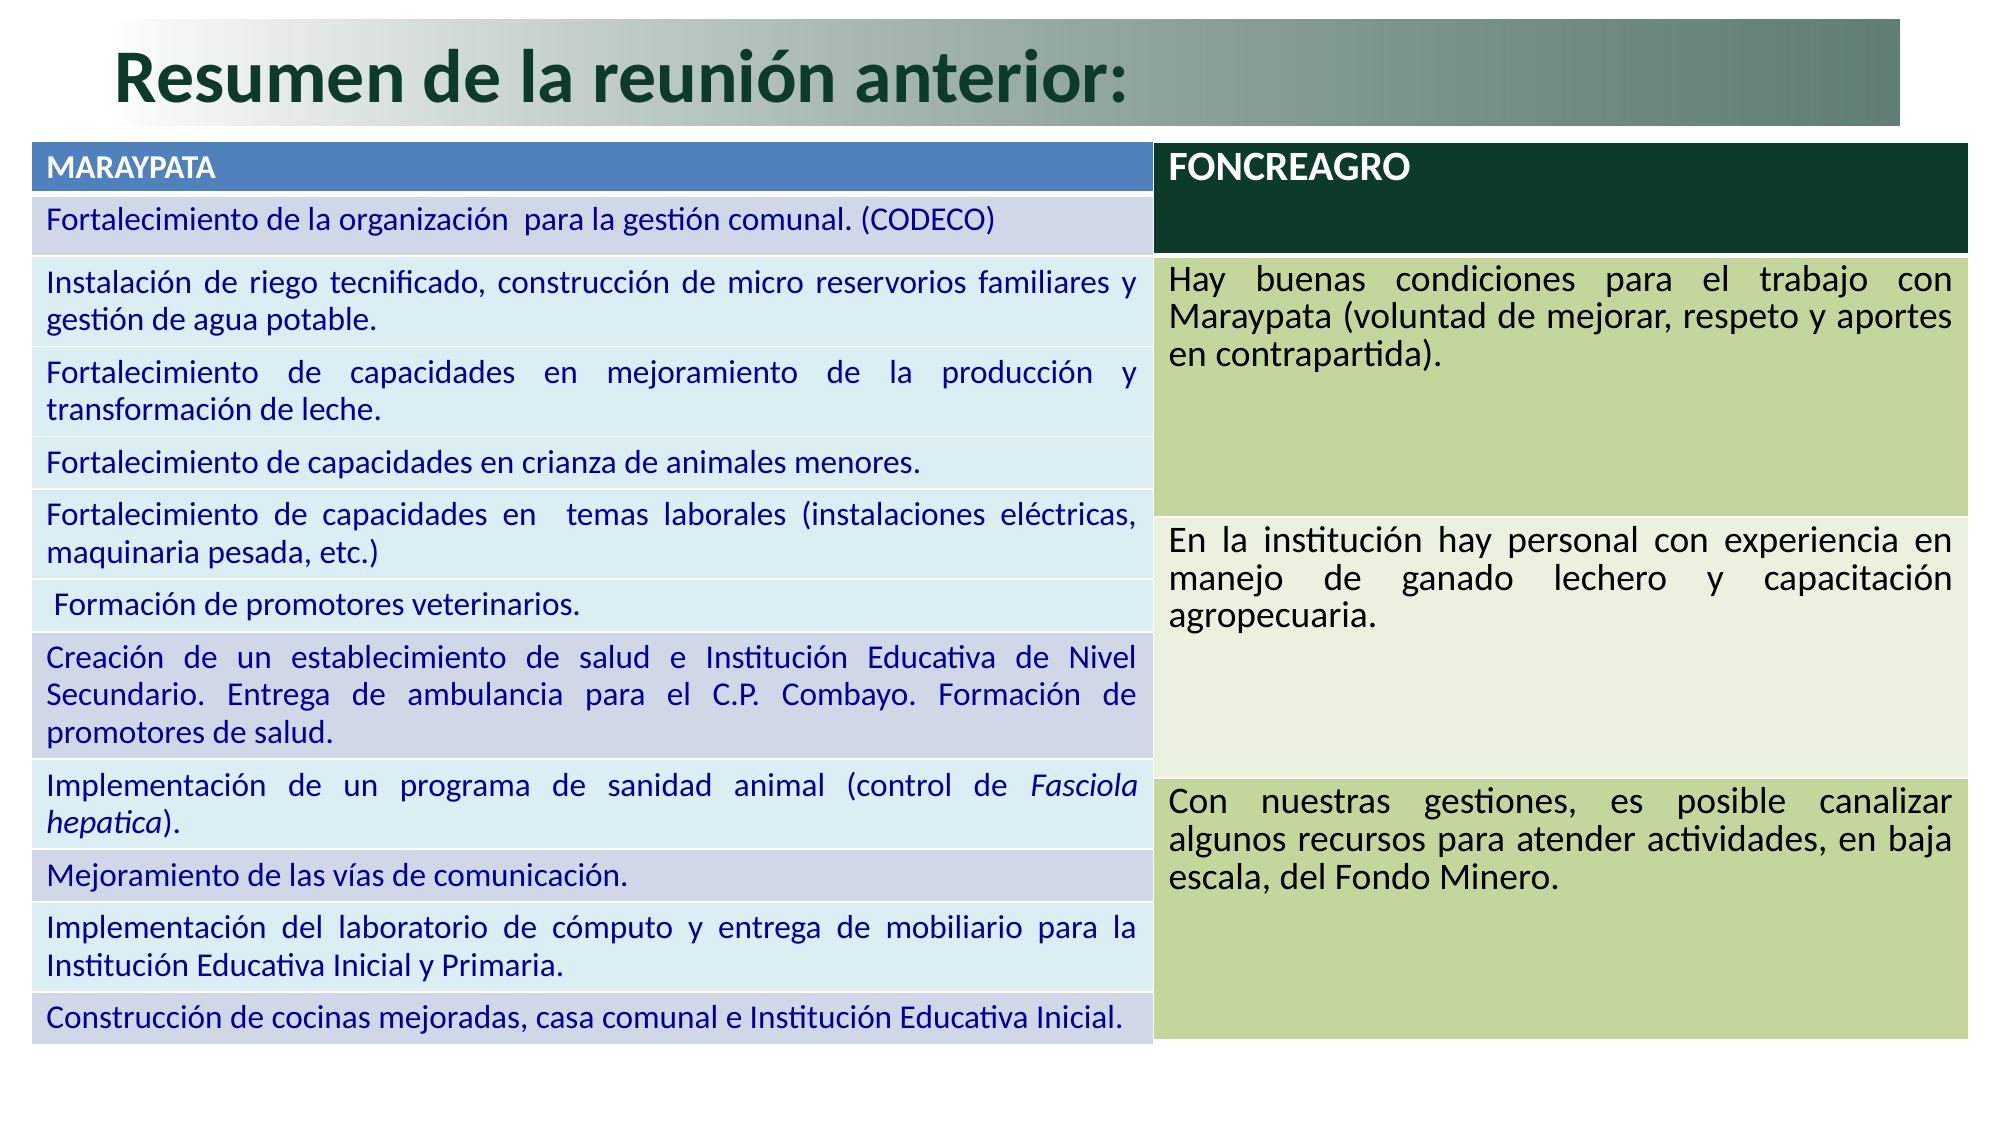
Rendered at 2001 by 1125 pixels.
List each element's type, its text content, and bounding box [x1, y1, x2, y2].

table_header MARAYPATA [32, 142, 1153, 191]
table_cell Instalación de riego tecnificado, construcción de micro reservorios familiares y gestión de agua potable. [32, 257, 1153, 346]
table_cell Hay buenas condiciones para el trabajo con Maraypata (voluntad de mejorar, respeto y aportes en contrapartida). [1154, 258, 1968, 516]
table_cell En la institución hay personal con experiencia en manejo de ganado lechero y capacitación agropecuaria. [1154, 518, 1968, 777]
table_header FONCREAGRO [1154, 143, 1968, 253]
table_cell Fortalecimiento de capacidades en mejoramiento de la producción y transformación de leche. [32, 347, 1153, 436]
table_cell Fortalecimiento de la organización para la gestión comunal. (CODECO) [32, 197, 1153, 255]
table_cell Construcción de cocinas mejoradas, casa comunal e Institución Educativa Inicial. [32, 993, 1153, 1044]
table_cell Implementación de un programa de sanidad animal (control de Fasciola hepatica). [32, 760, 1153, 848]
table_cell Fortalecimiento de capacidades en temas laborales (instalaciones eléctricas, maquinaria pesada, etc.) [32, 490, 1153, 578]
title Resumen de la reunión anterior: [99, 19, 1900, 126]
table_cell Fortalecimiento de capacidades en crianza de animales menores. [32, 437, 1153, 488]
table_cell Formación de promotores veterinarios. [32, 580, 1153, 631]
table_cell Con nuestras gestiones, es posible canalizar algunos recursos para atender actividades, en baja escala, del Fondo Minero. [1154, 779, 1968, 1039]
table_cell Creación de un establecimiento de salud e Institución Educativa de Nivel Secundario. Entrega de ambulancia para el C.P. Combayo. Formación de promotores de salud. [32, 633, 1153, 758]
table_cell Implementación del laboratorio de cómputo y entrega de mobiliario para la Institución Educativa Inicial y Primaria. [32, 903, 1153, 991]
table_cell Mejoramiento de las vías de comunicación. [32, 850, 1153, 901]
